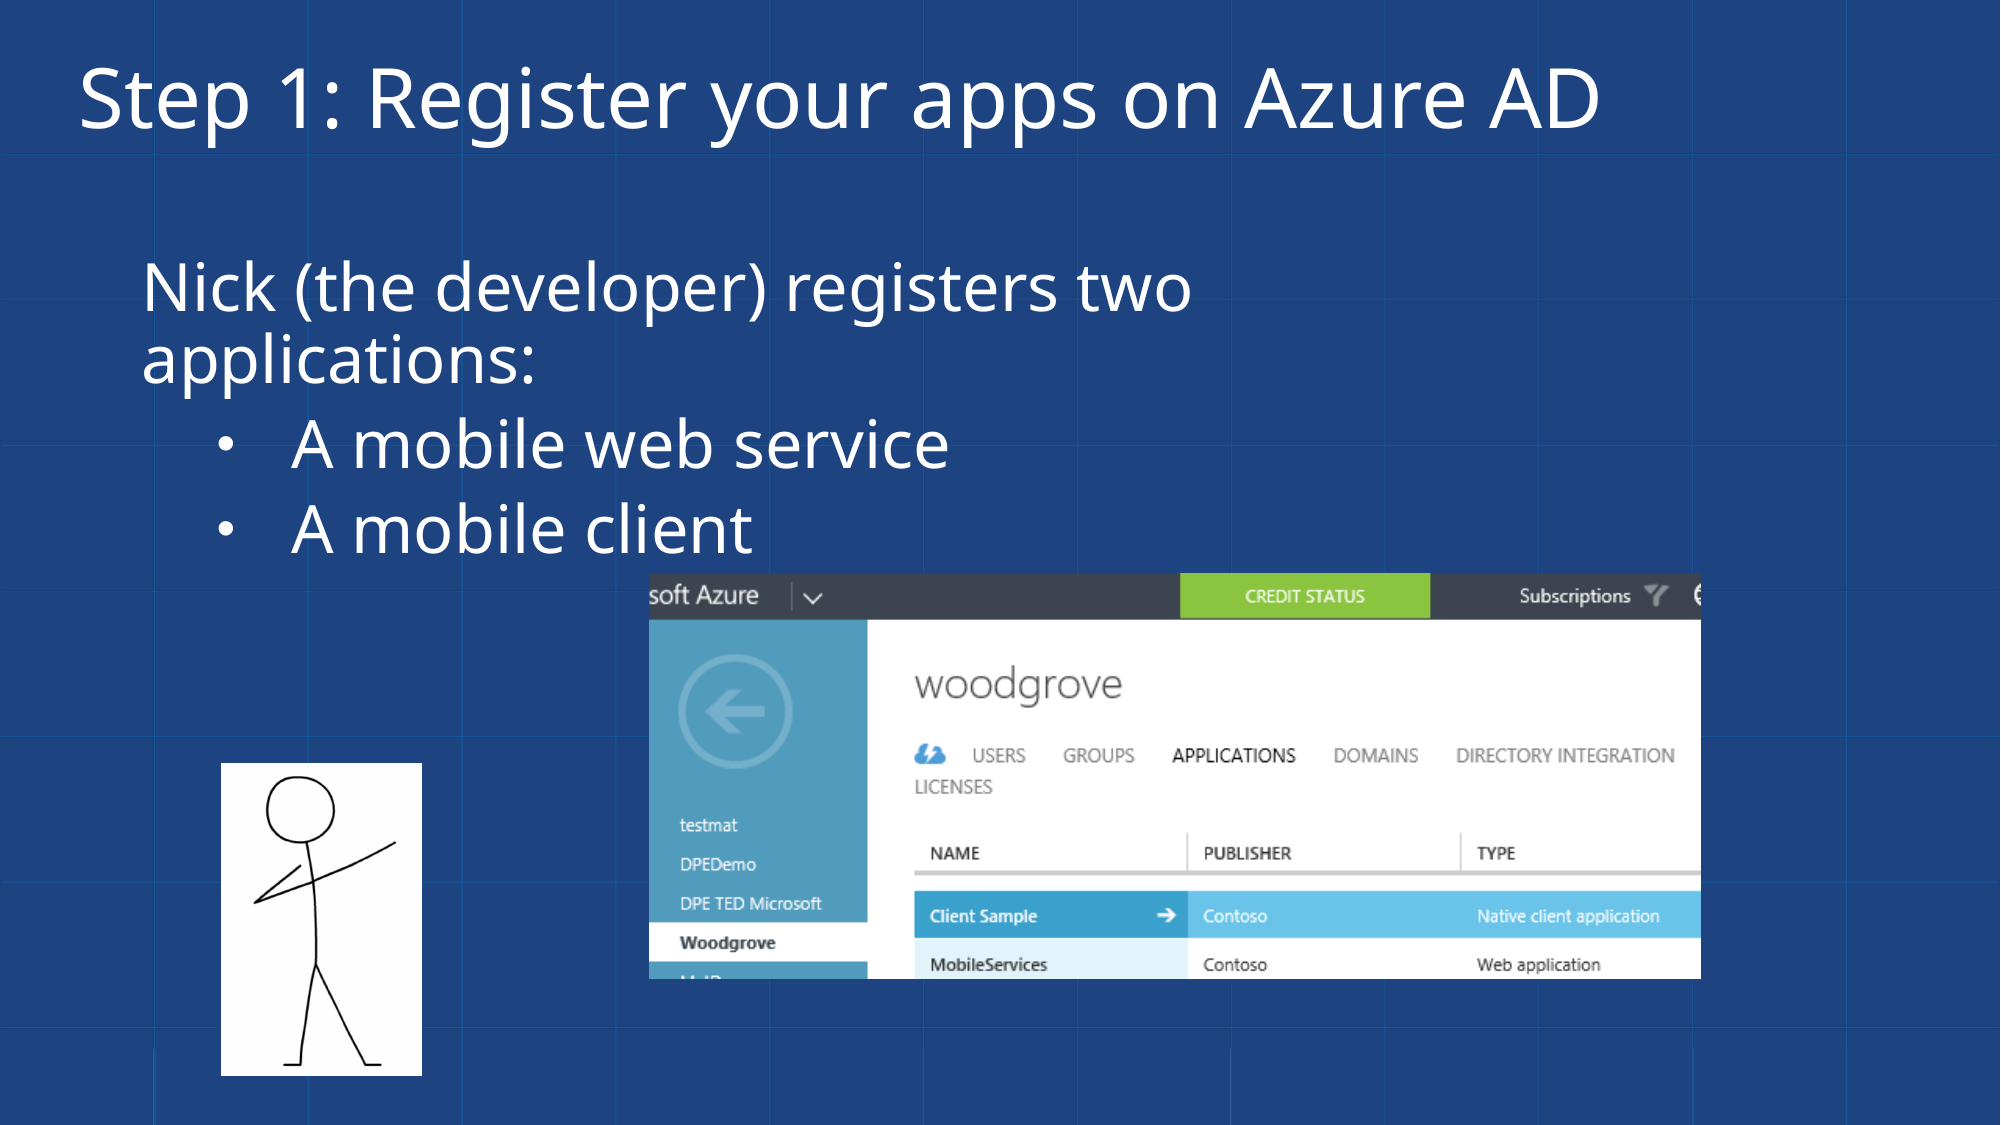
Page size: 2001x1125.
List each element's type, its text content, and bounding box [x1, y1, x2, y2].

picture [1, 0, 1999, 1125]
title Step 1: Register your apps on Azure AD [63, 32, 1874, 155]
text_box Nick (the developer) registers two applications: A mobile web service A mobile client [141, 253, 1572, 654]
